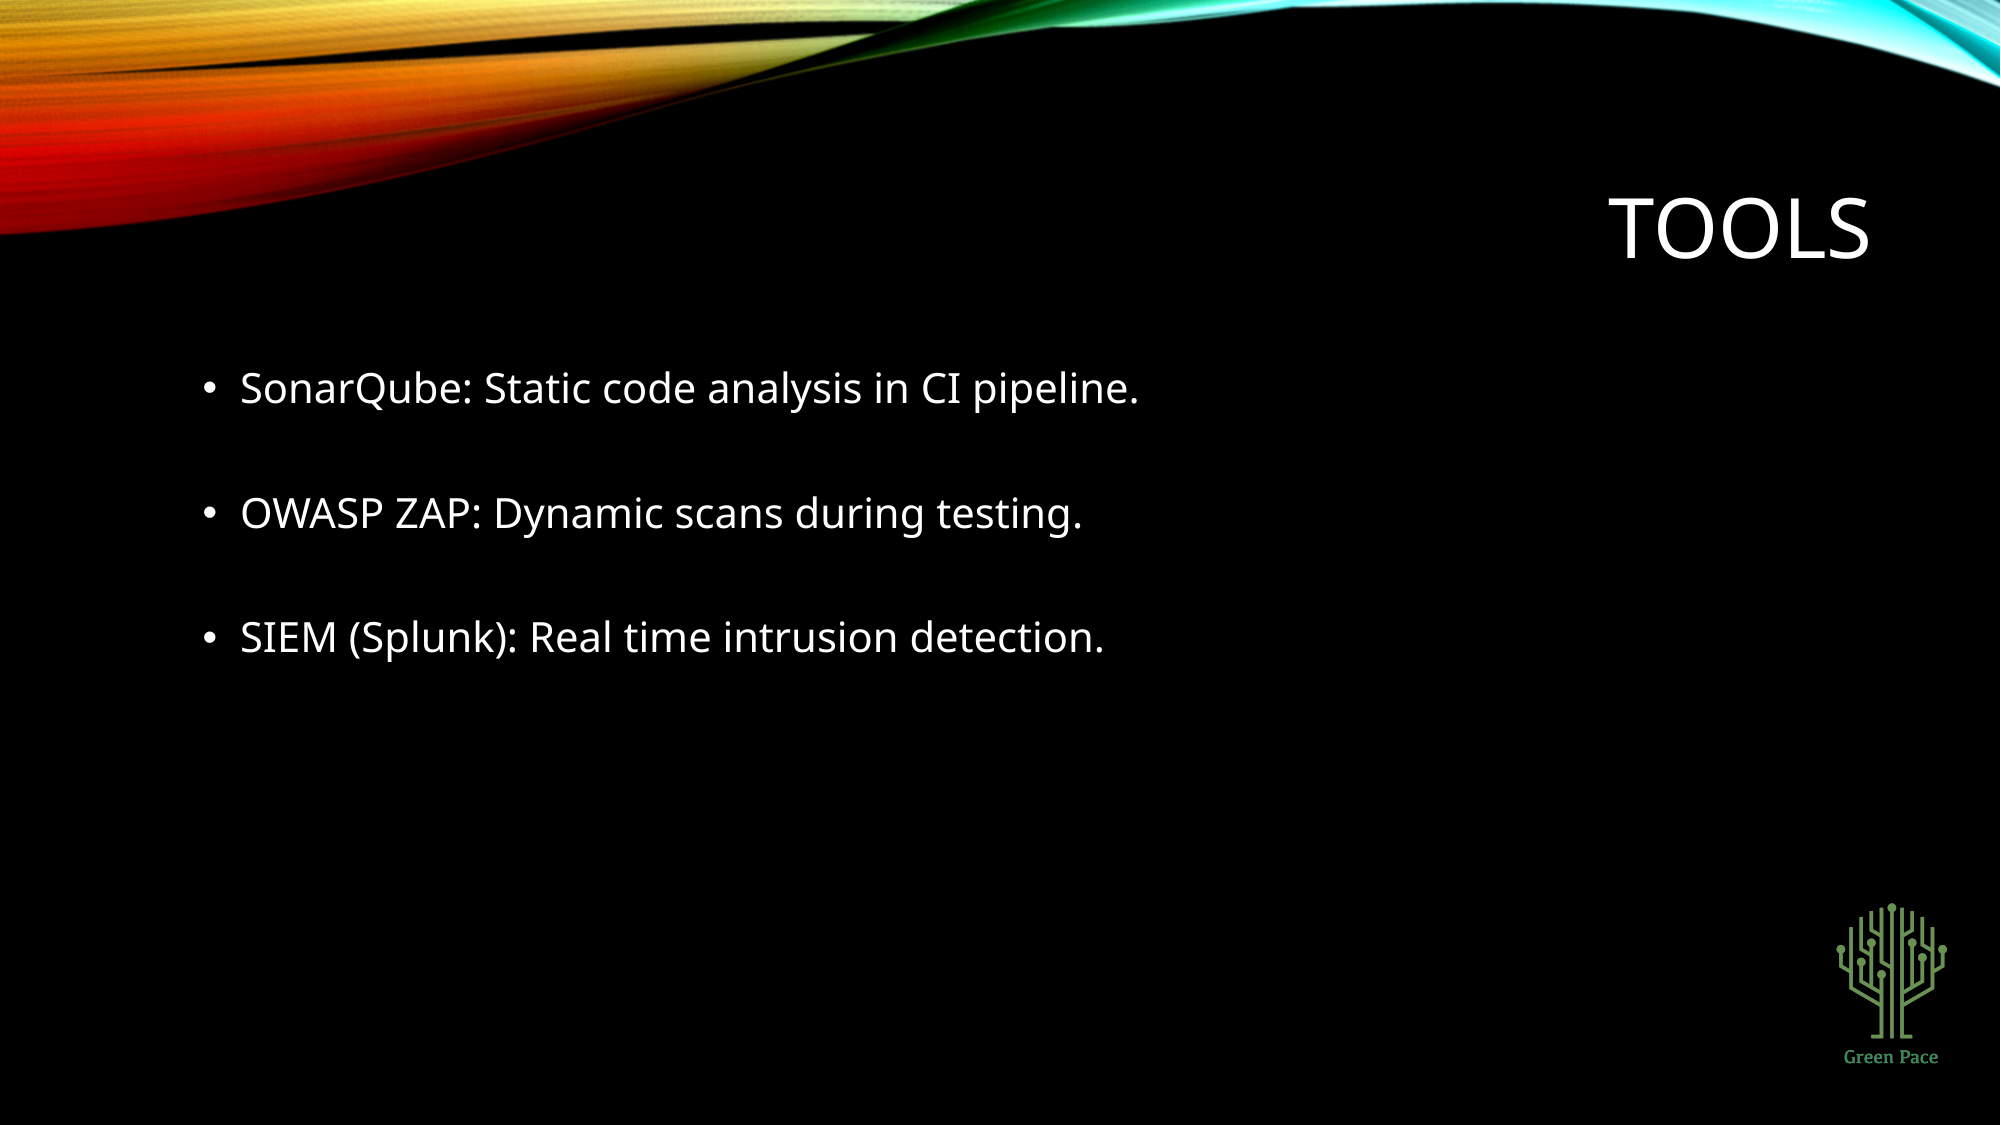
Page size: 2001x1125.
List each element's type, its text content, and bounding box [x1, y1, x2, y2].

list SonarQube: Static code analysis in CI pipeline. OWASP ZAP: Dynamic scans during testing. SIEM (Splunk): Real time intrusion detection. [112, 360, 1888, 1021]
picture [1817, 892, 1964, 1082]
title TOOLS [474, 125, 1888, 338]
picture [0, 0, 2000, 237]
